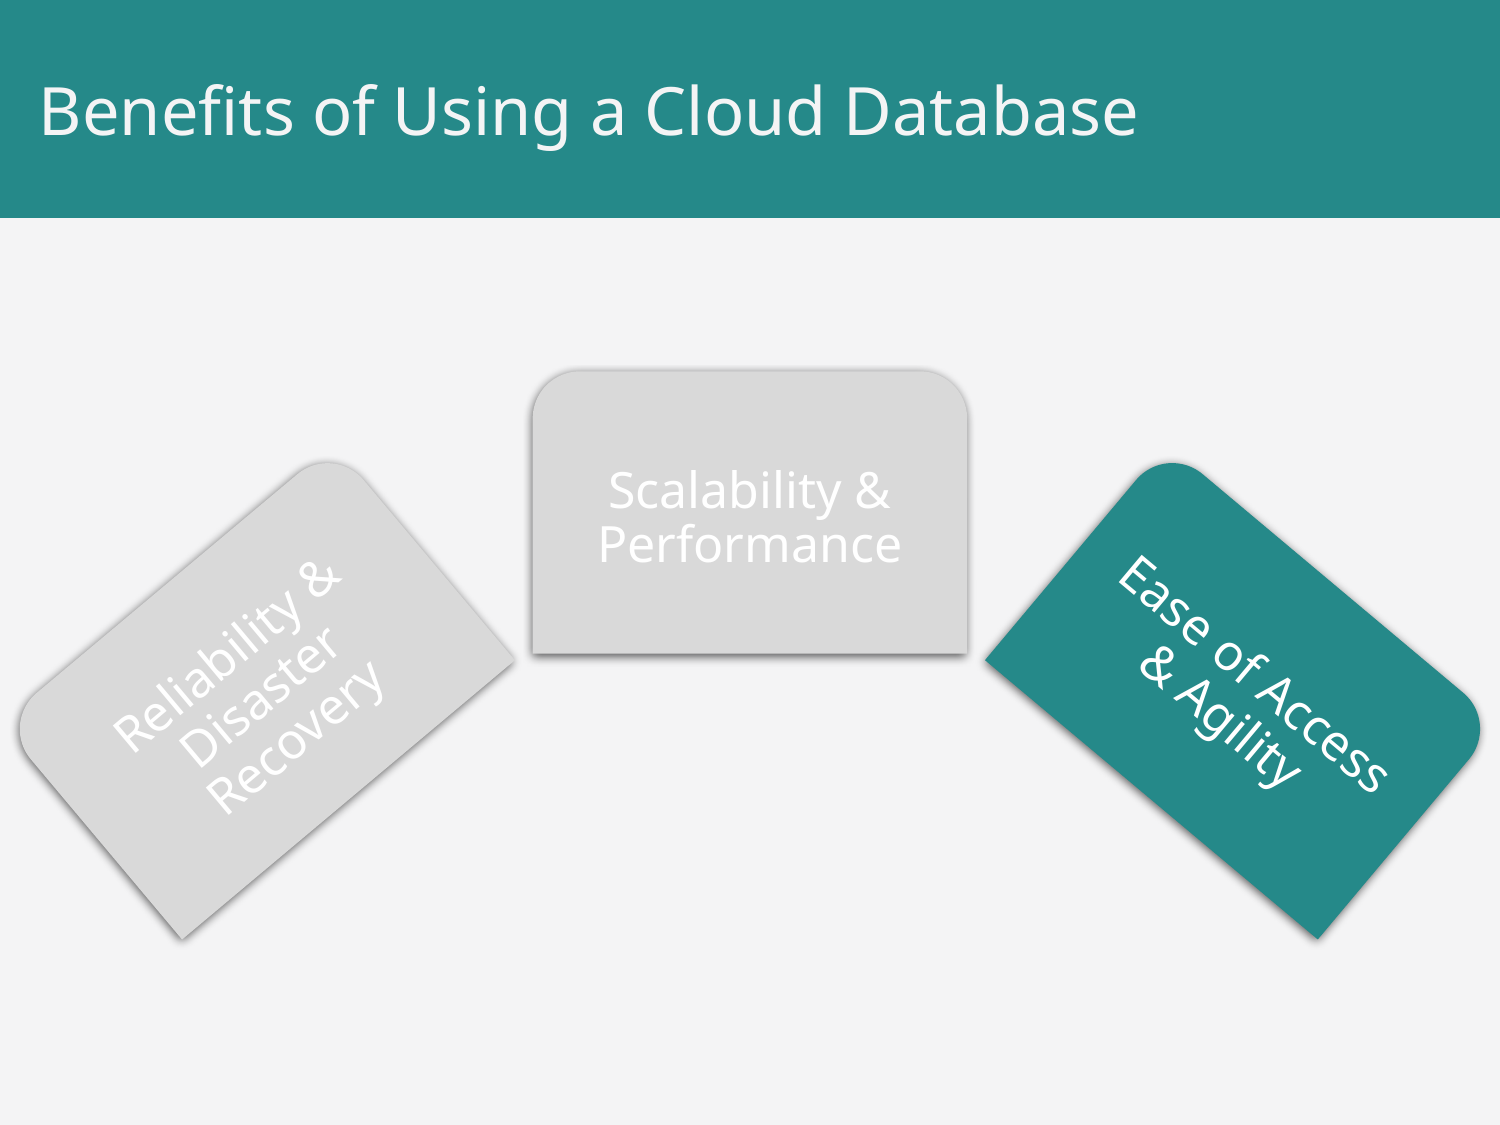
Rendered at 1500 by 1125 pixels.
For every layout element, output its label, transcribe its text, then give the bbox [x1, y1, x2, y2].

title Benefits of Using a Cloud Database [23, 0, 1350, 218]
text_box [40, 174, 1460, 1030]
